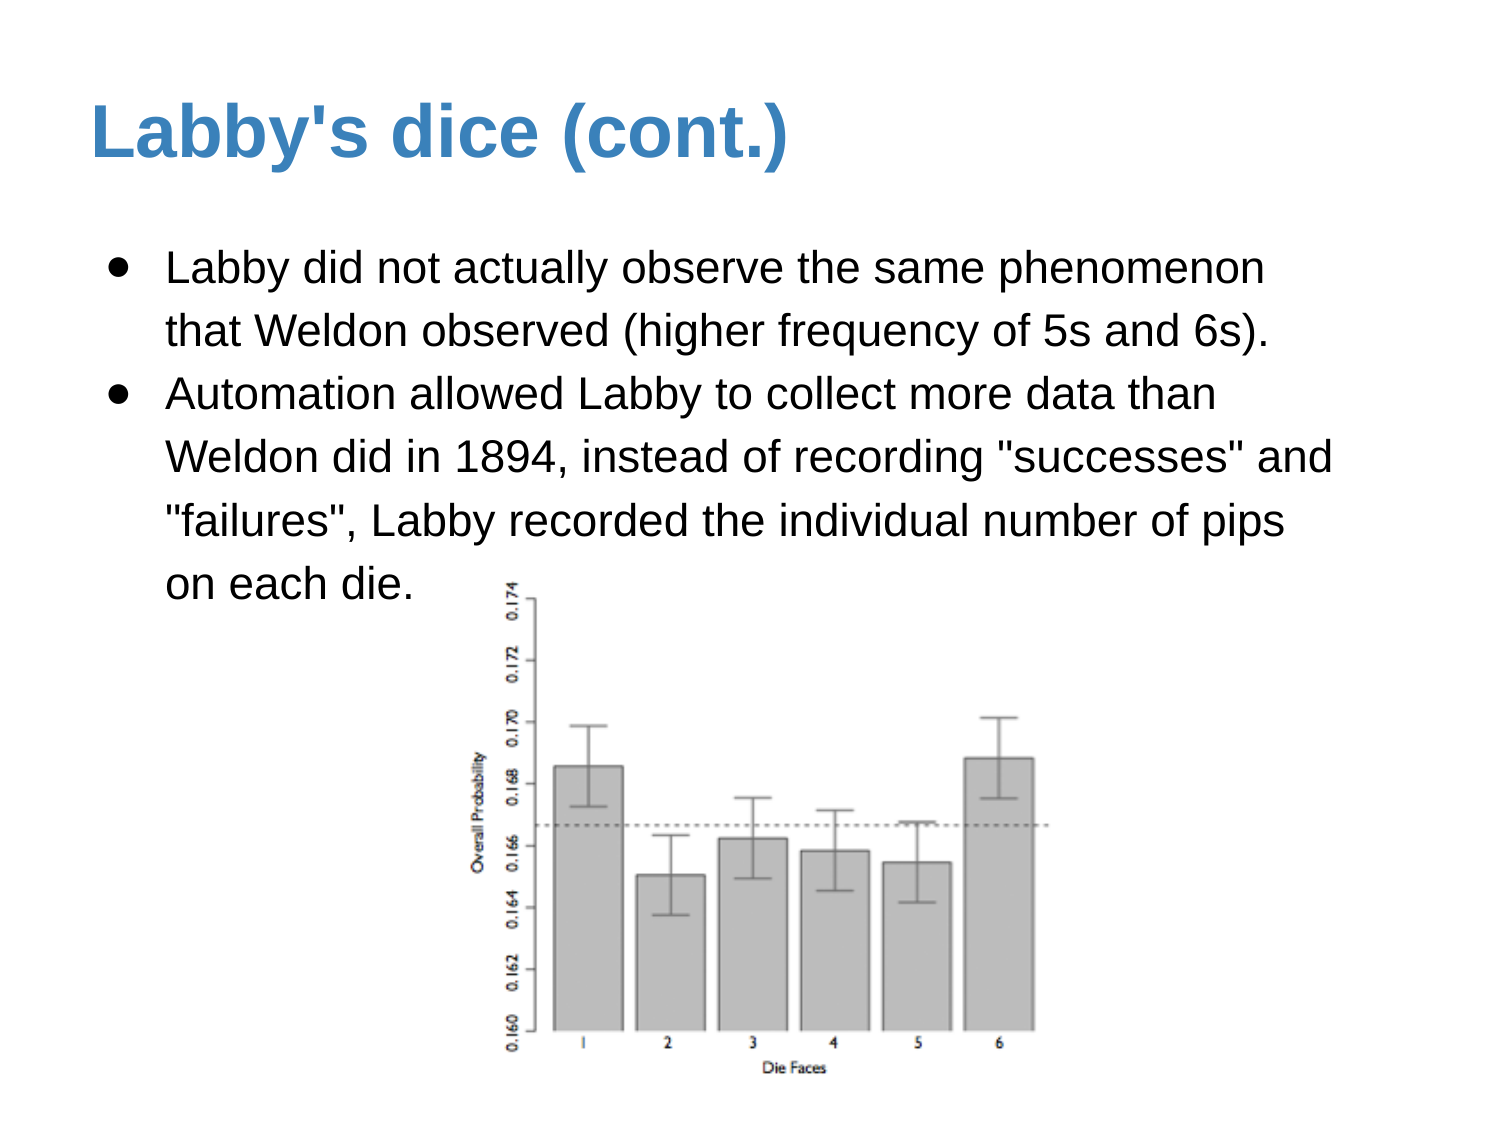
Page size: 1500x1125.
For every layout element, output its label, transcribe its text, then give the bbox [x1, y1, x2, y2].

title Labby's dice (cont.) [75, 0, 1425, 188]
picture [463, 580, 1054, 1080]
list Labby did not actually observe the same phenomenon that Weldon observed (higher frequency of 5s and 6s). Automation allowed Labby to collect more data than Weldon did in 1894, instead of recording "successes" and "failures", Labby recorded the individual number of pips on each die. [75, 214, 1359, 465]
